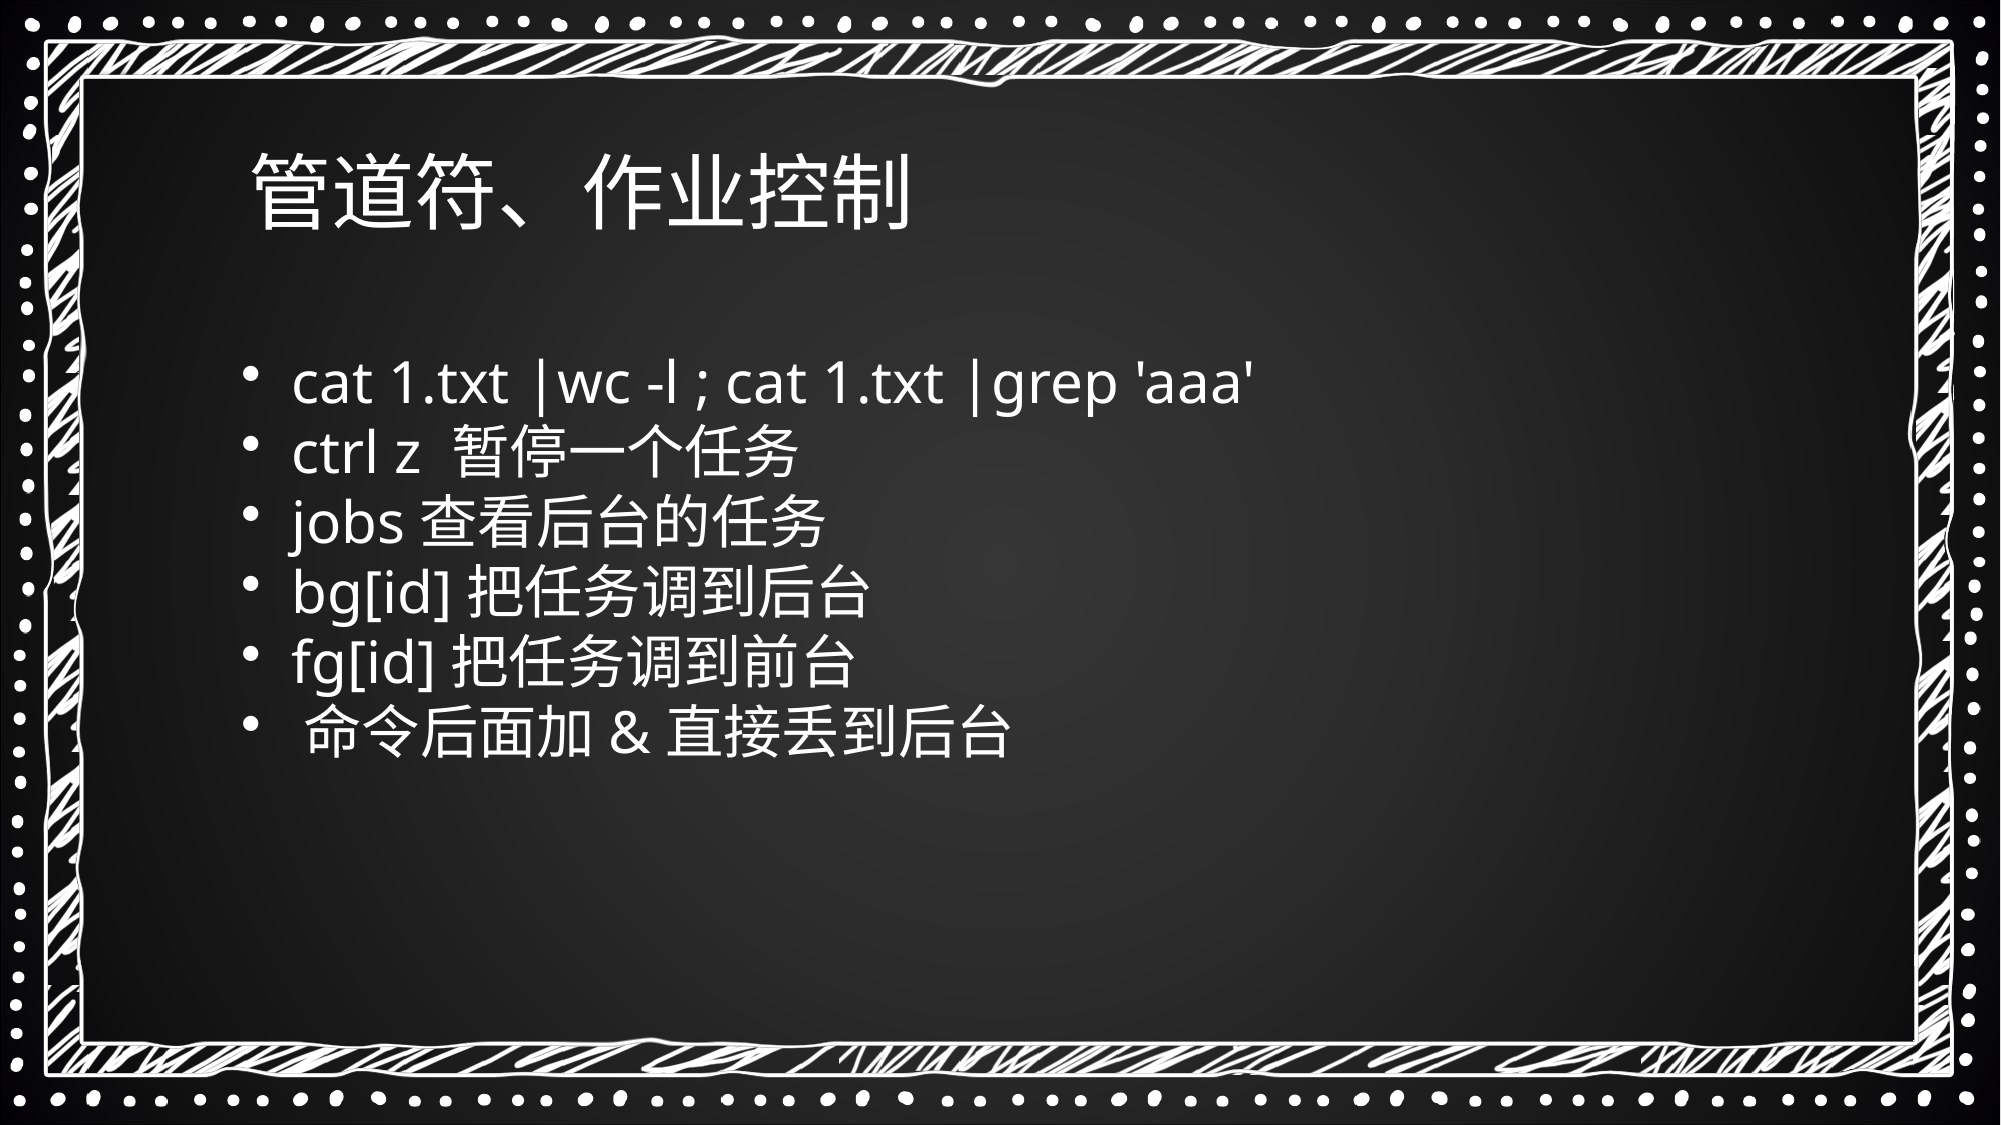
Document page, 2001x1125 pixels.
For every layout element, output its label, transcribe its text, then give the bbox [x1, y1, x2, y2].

text_box 管道符、作业控制 [240, 133, 1530, 248]
picture [0, 0, 2001, 1125]
text_box cat 1.txt |wc -l ; cat 1.txt |grep 'aaa' ctrl z 暂停一个任务 jobs查看后台的任务 bg[id]把任务调到后台 fg[id]把任务调到前台 命令后面加&直接丢到后台 [233, 338, 1824, 774]
